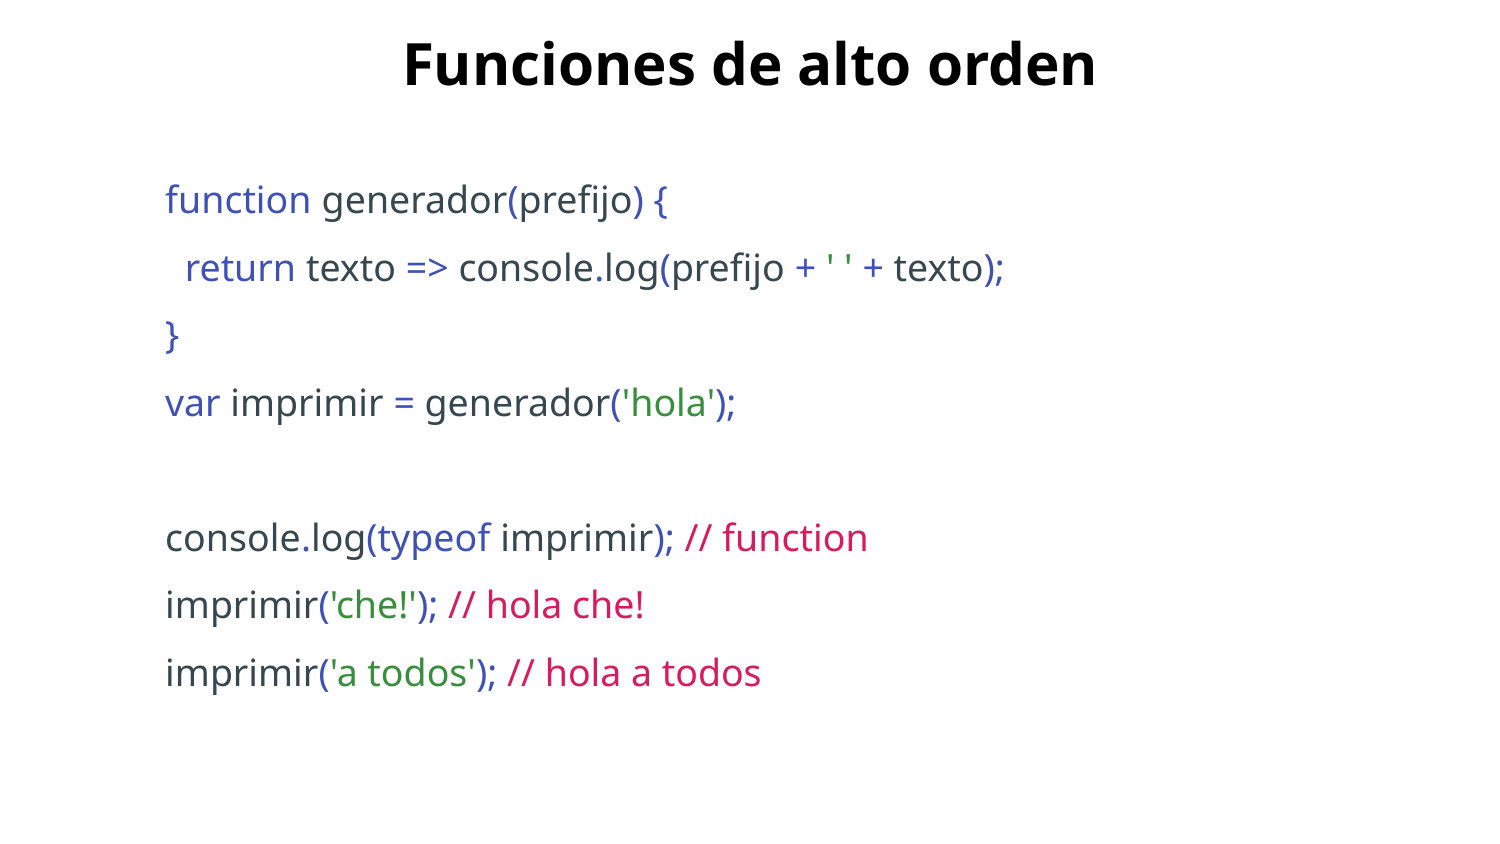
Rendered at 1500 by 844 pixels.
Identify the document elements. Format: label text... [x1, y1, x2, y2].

text_box function generador(prefijo) { return texto => console.log(prefijo + ' ' + texto); } var imprimir = generador('hola'); console.log(typeof imprimir); // function imprimir('che!'); // hola che! imprimir('a todos'); // hola a todos [150, 138, 1421, 796]
title Funciones de alto orden [322, 12, 1178, 100]
